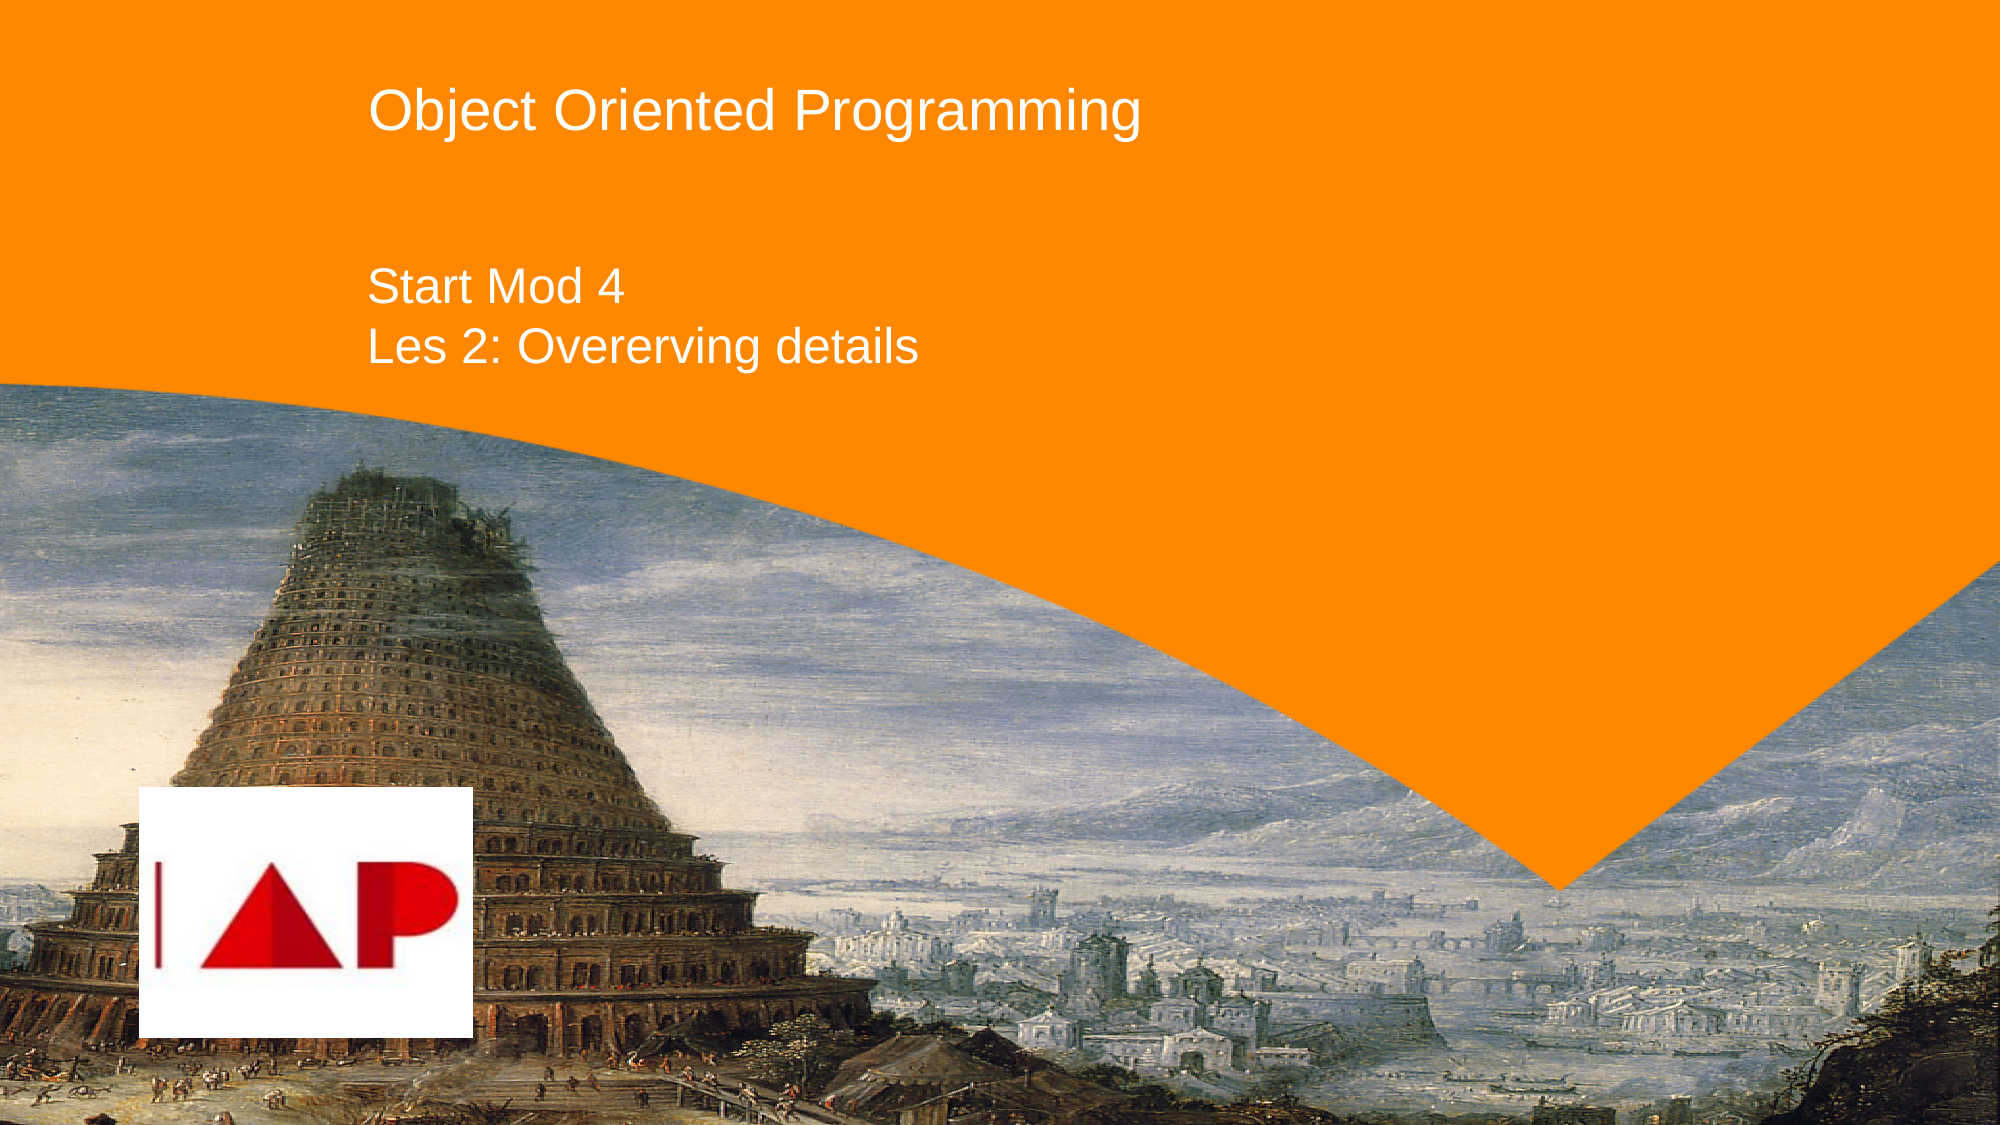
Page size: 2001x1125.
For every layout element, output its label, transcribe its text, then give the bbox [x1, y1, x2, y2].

picture [0, 0, 2000, 1125]
title Object Oriented Programming [368, 71, 1654, 252]
text_box Start Mod 4 Les 2: Overerving details [366, 253, 1652, 386]
